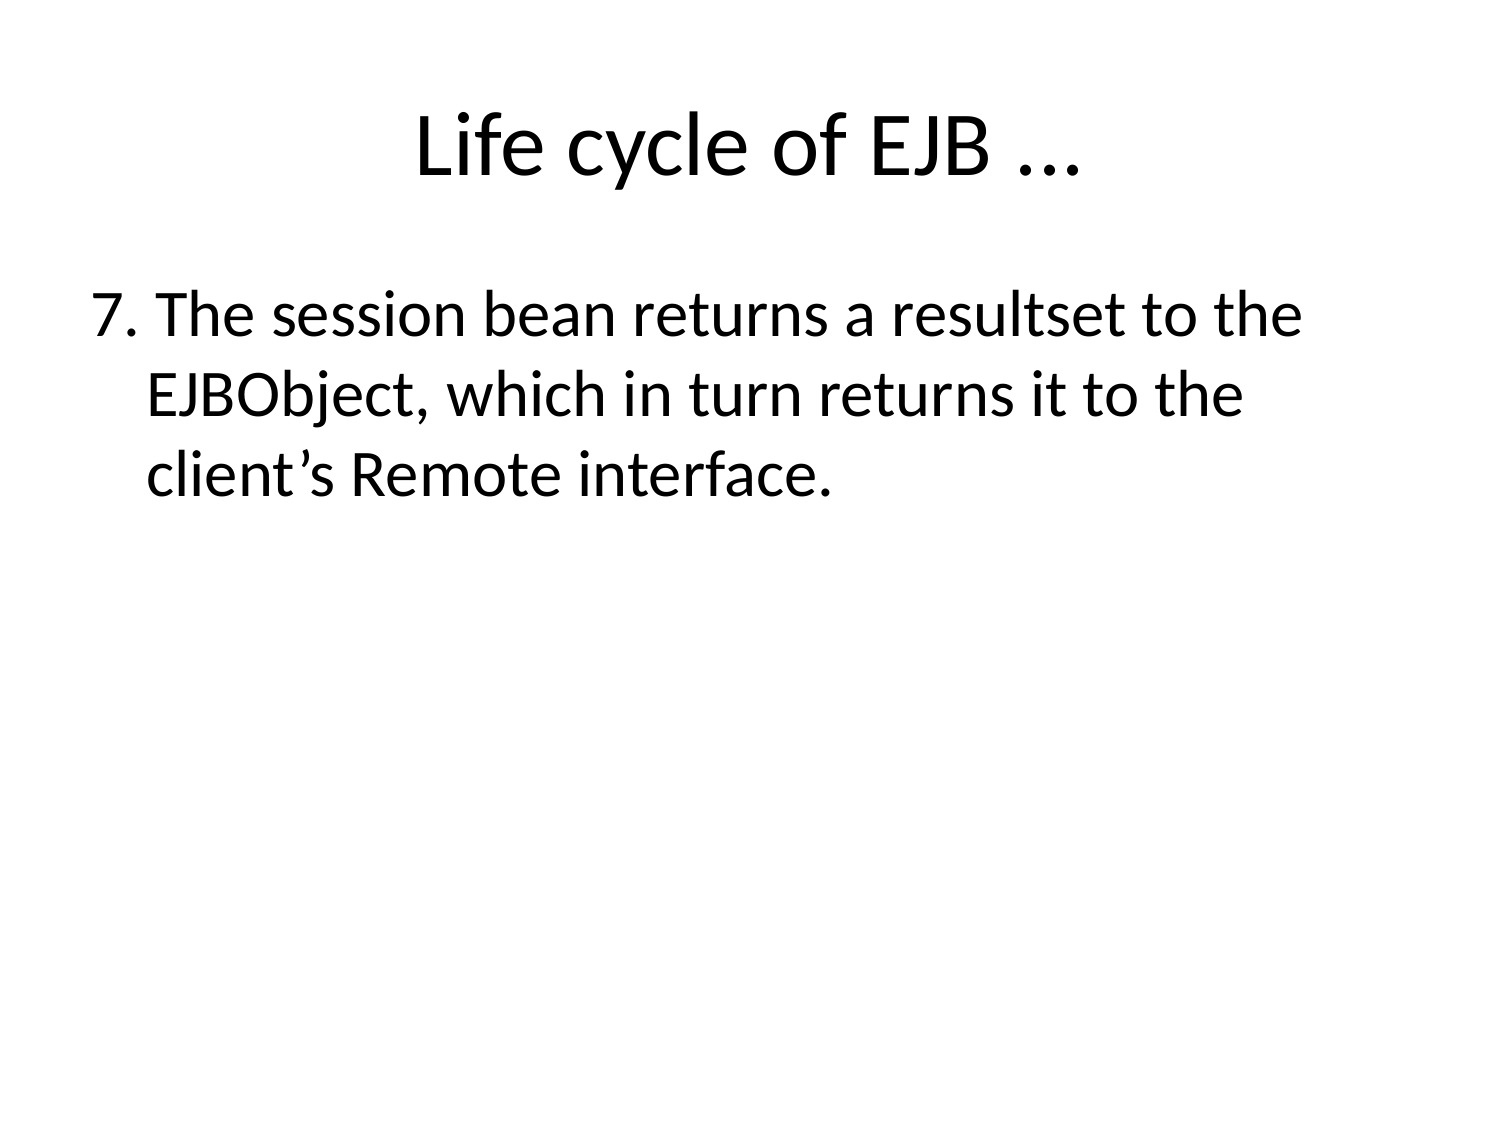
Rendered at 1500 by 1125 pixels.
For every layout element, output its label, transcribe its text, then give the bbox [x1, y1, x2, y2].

title Life cycle of EJB ... [75, 45, 1425, 233]
list 7. The session bean returns a resultset to the EJBObject, which in turn returns it to the client’s Remote interface. [75, 262, 1425, 1005]
